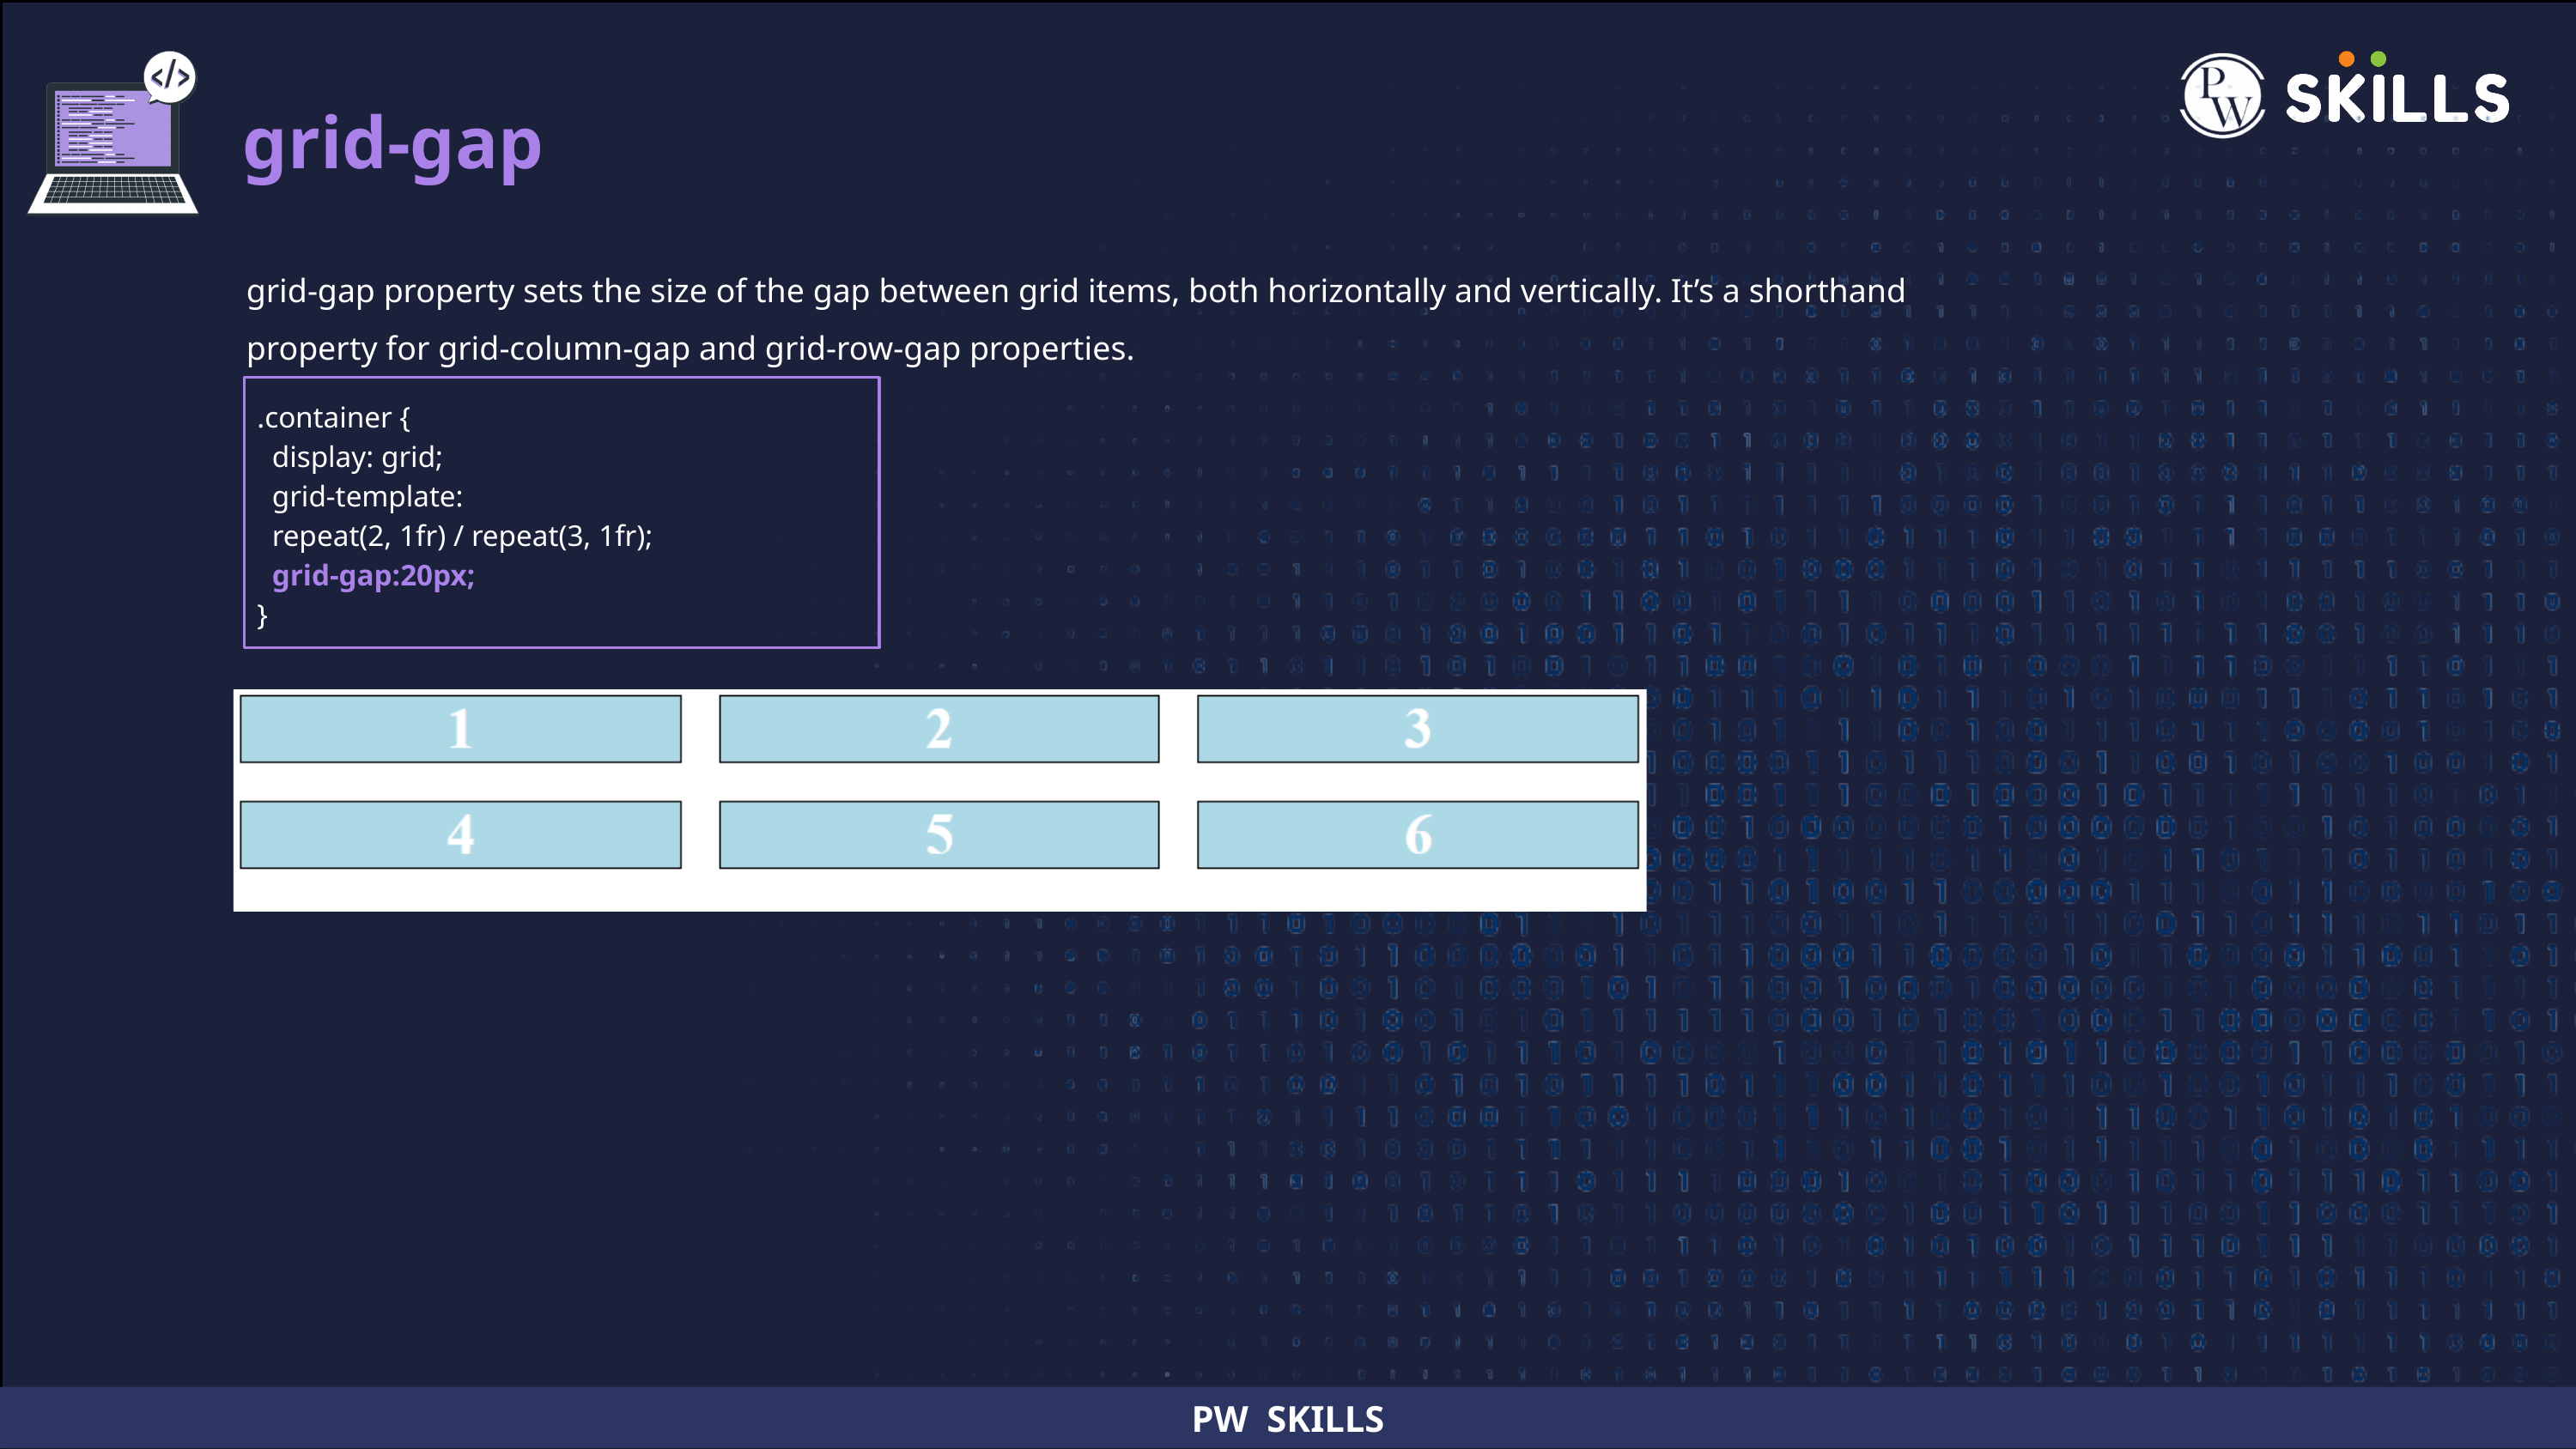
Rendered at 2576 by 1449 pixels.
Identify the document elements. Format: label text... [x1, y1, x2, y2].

text_box grid-gap [242, 97, 2192, 184]
picture [27, 51, 199, 217]
text_box .container { display: grid; grid-template: repeat(2, 1fr) / repeat(3, 1fr); grid-gap:20px; } [244, 377, 879, 648]
picture [233, 0, 2576, 1385]
text_box grid-gap property sets the size of the gap between grid items, both horizontally and vertically. It’s a shorthand property for grid-column-gap and grid-row-gap properties. [233, 238, 2024, 380]
